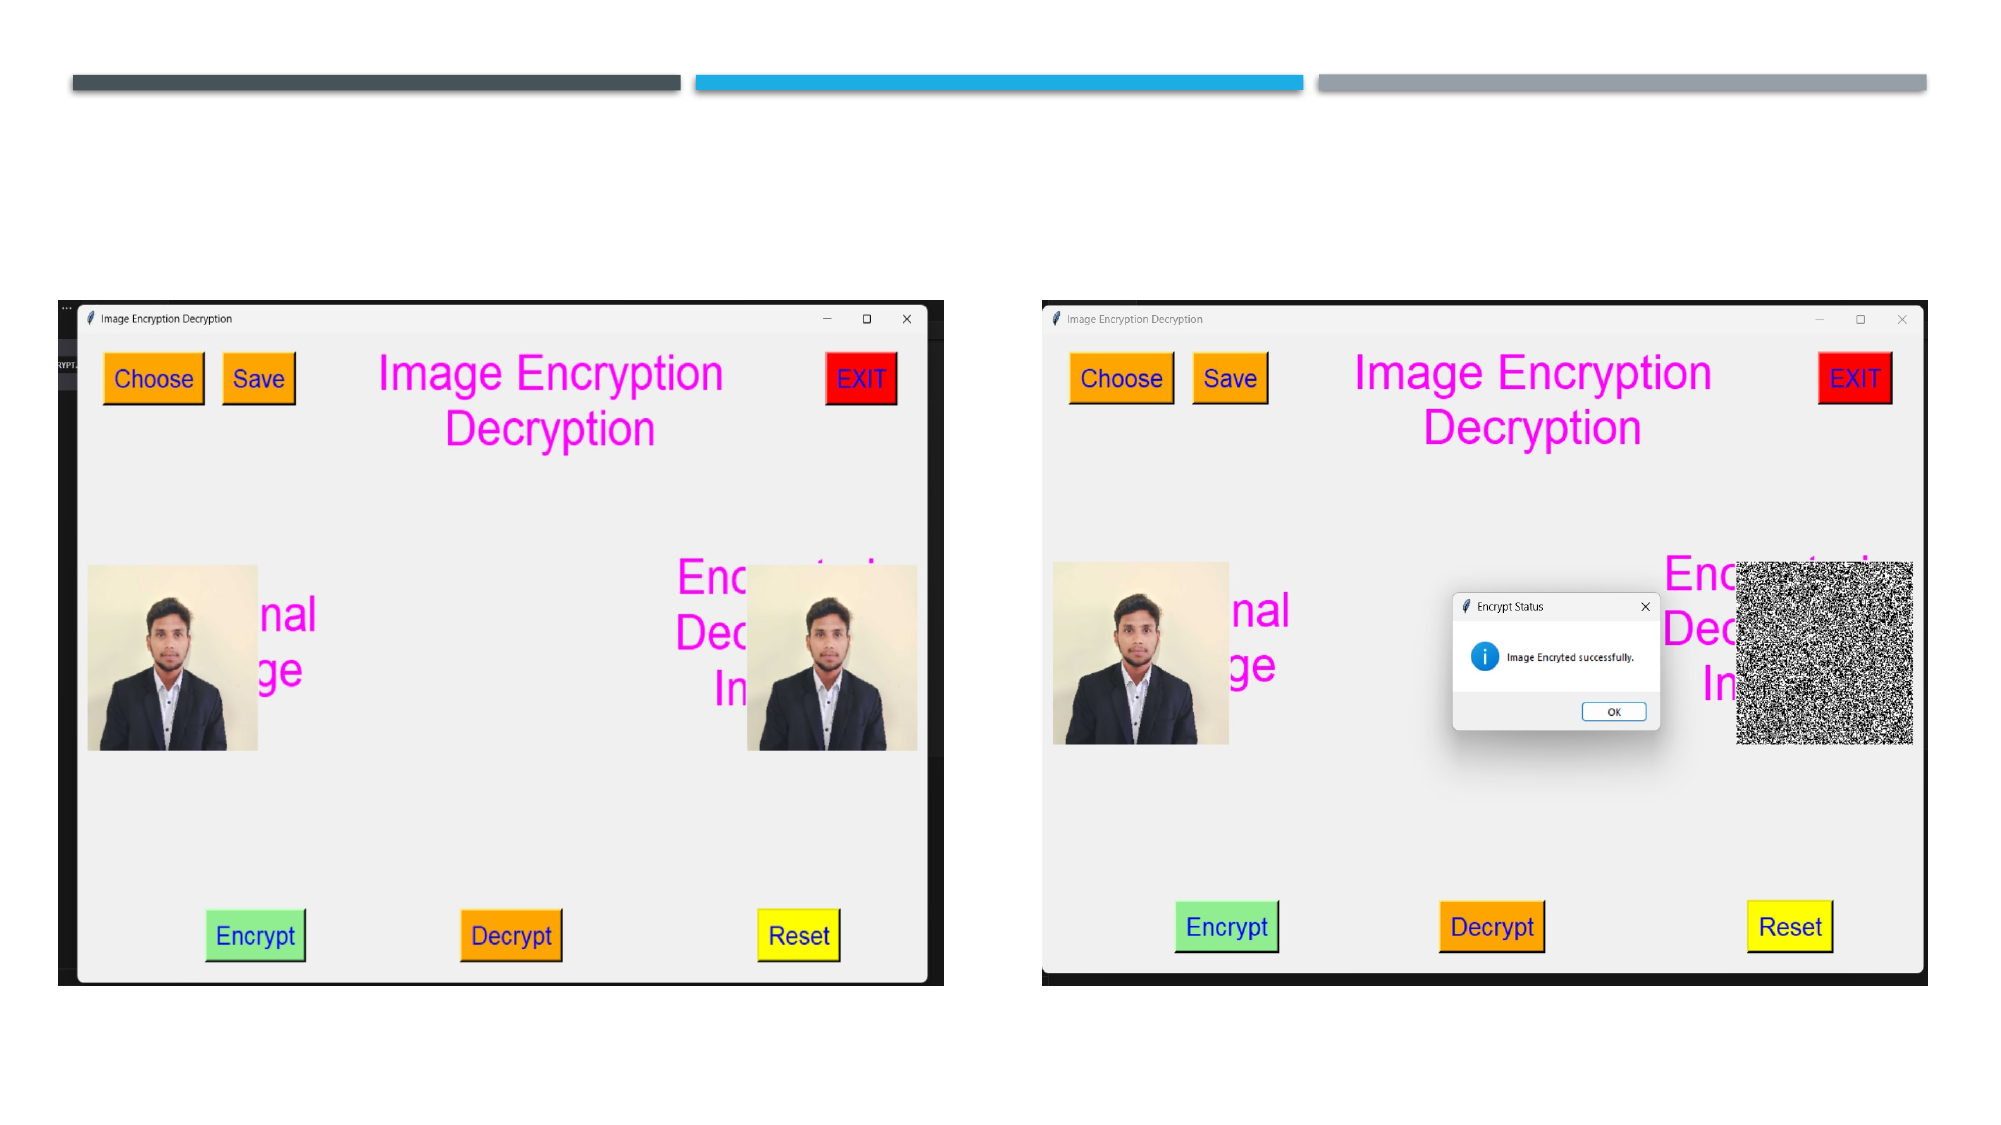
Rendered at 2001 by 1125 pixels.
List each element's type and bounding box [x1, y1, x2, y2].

picture [1042, 299, 1929, 987]
picture [57, 299, 944, 987]
